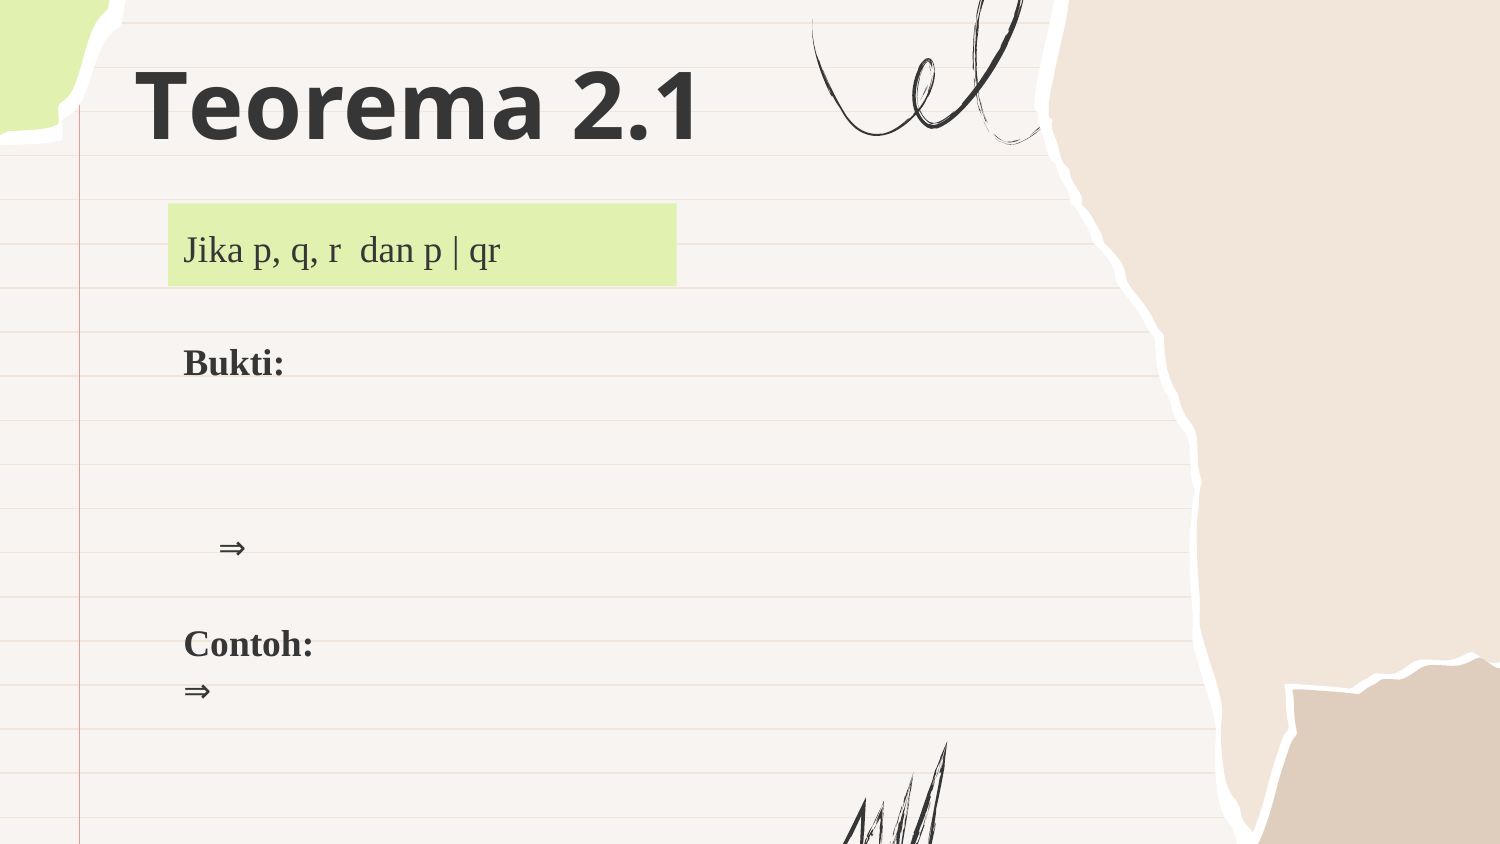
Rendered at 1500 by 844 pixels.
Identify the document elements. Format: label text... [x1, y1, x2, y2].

title Teorema 2.1 [119, 27, 835, 174]
